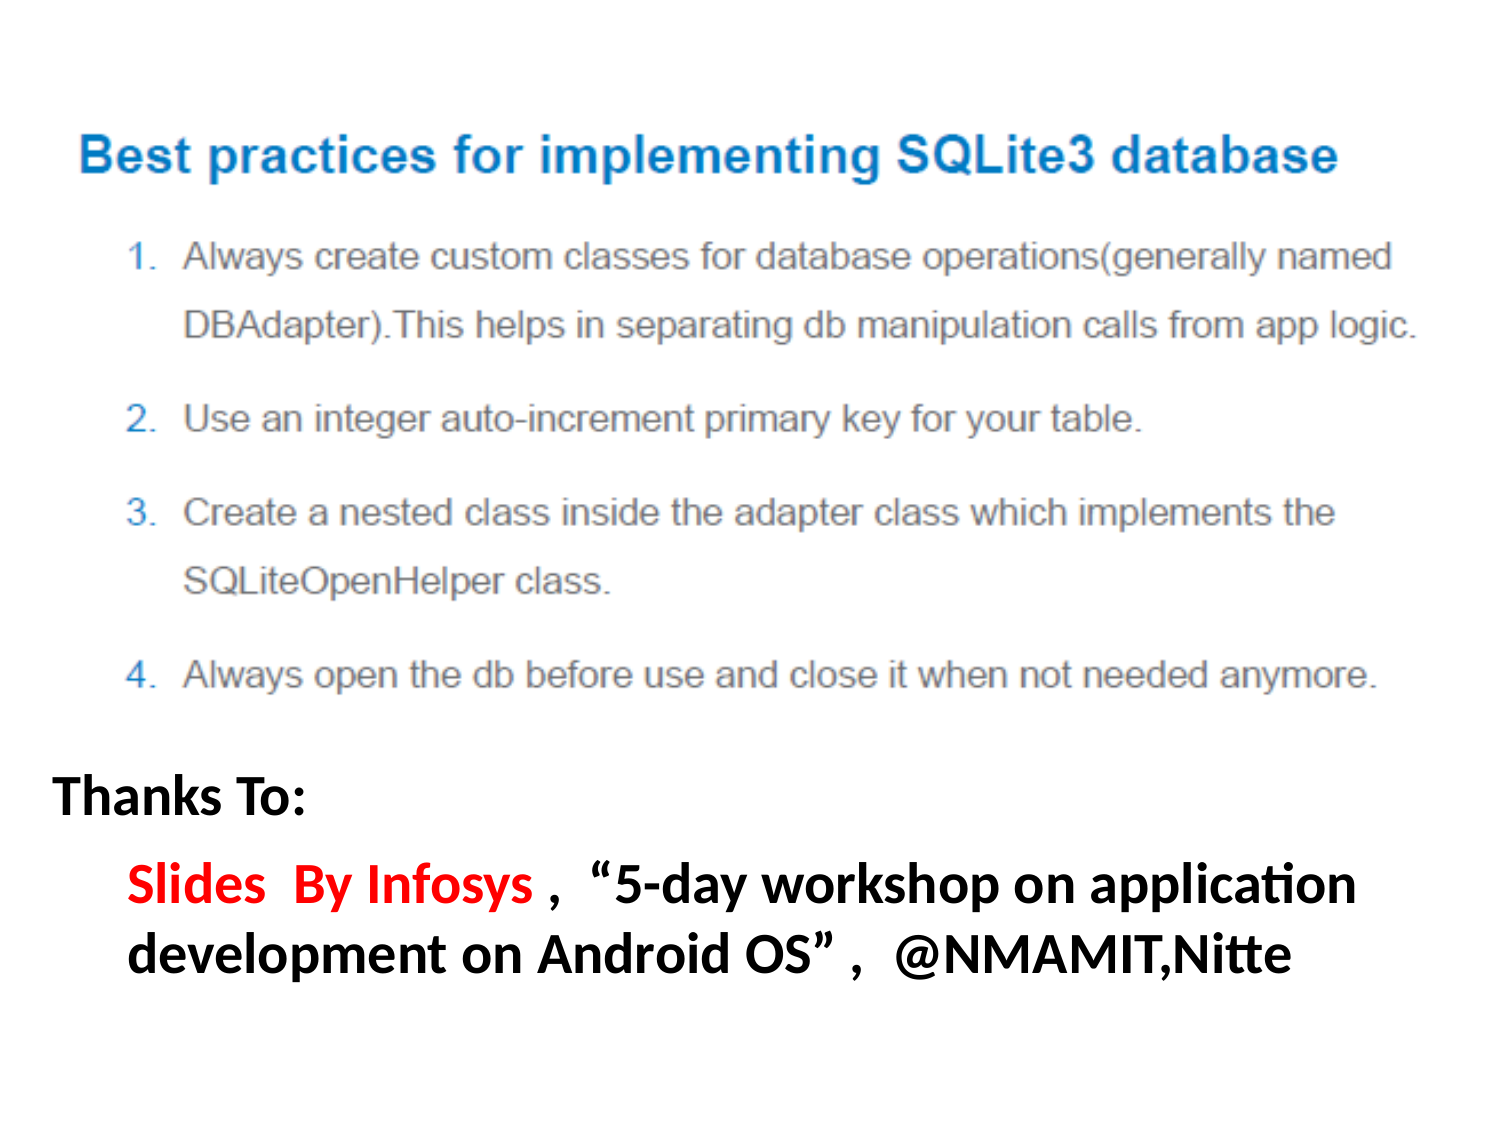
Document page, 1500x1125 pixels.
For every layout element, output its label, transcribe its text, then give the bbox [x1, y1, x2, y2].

text_box Thanks To: [37, 750, 513, 835]
picture [49, 112, 1452, 751]
text_box Slides By Infosys , “5-day workshop on application development on Android OS” , @NMAMIT,Nitte [112, 837, 1500, 993]
